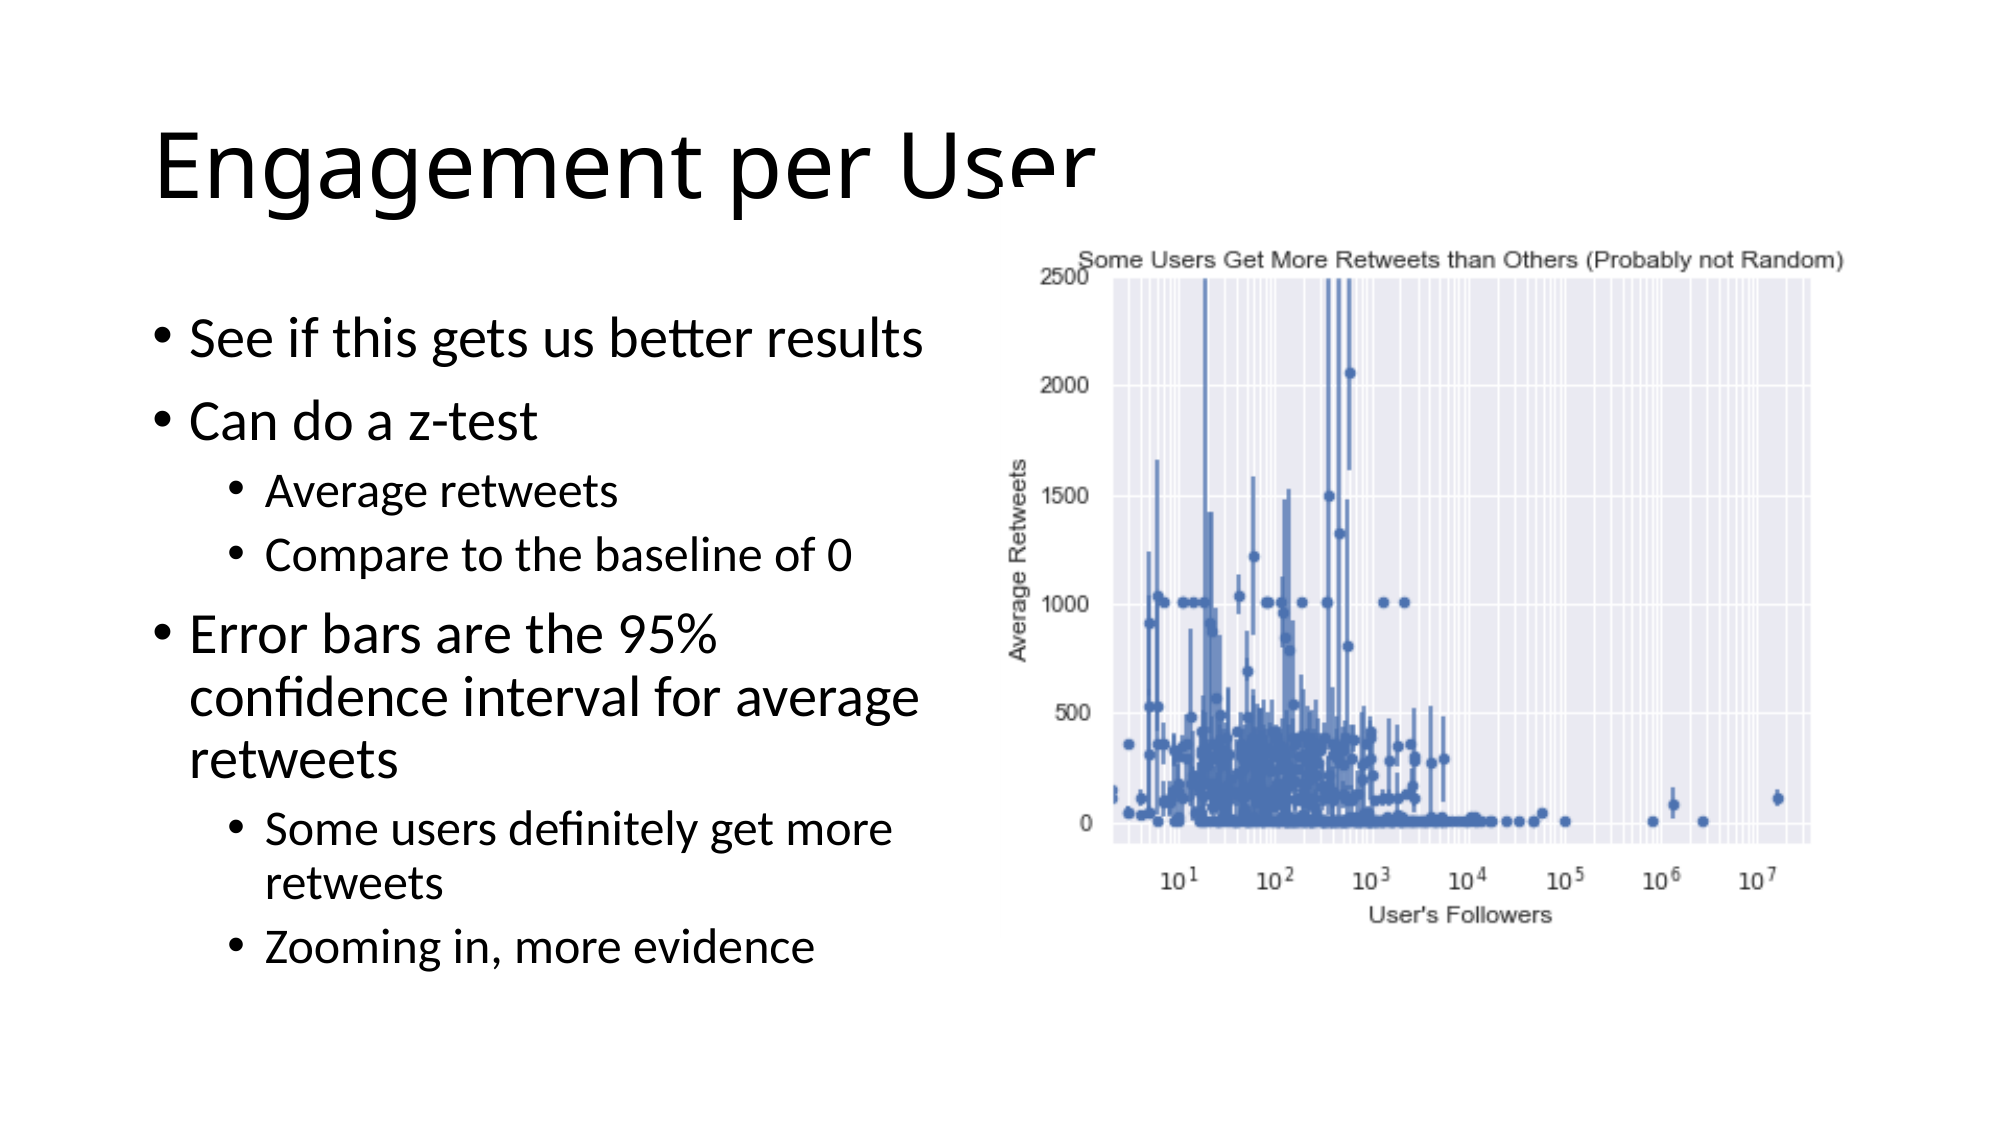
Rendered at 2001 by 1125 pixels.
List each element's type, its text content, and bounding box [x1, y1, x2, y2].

picture [999, 187, 1901, 938]
title Engagement per User [137, 59, 1863, 278]
list See if this gets us better results Can do a z-test Average retweets Compare to the baseline of 0 Error bars are the 95% confidence interval for average retweets Some users definitely get more retweets Zooming in, more evidence [137, 299, 1000, 1014]
